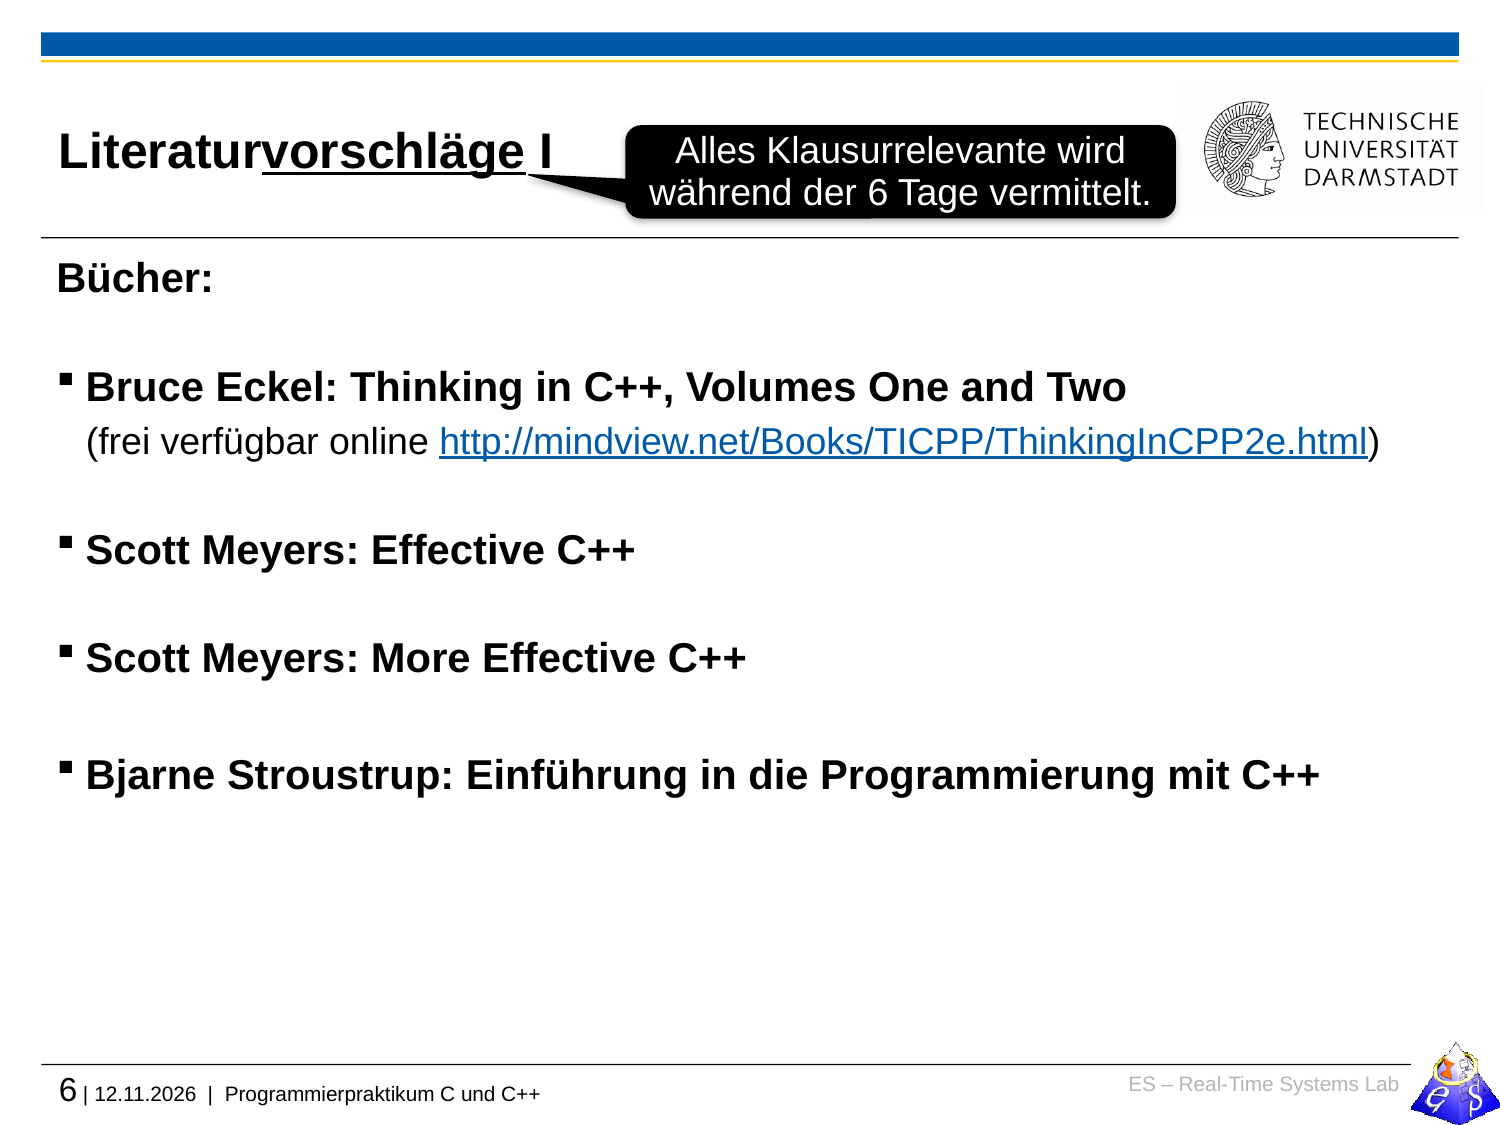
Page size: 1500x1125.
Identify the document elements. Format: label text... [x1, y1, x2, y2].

title Literaturvorschläge I [58, 80, 1187, 218]
picture [1187, 84, 1483, 214]
picture [1411, 1041, 1500, 1125]
list Bücher: Bruce Eckel: Thinking in C++, Volumes One and Two (frei verfügbar online http://mindview.net/Books/TICPP/ThinkingInCPP2e.html) Scott Meyers: Effective C++ Scott Meyers: More Effective C++ Bjarne Stroustrup: Einführung in die Programmierung mit C++ [41, 243, 1459, 1059]
text_box Alles Klausurrelevante wird während der 6 Tage vermittelt. [527, 125, 1176, 219]
